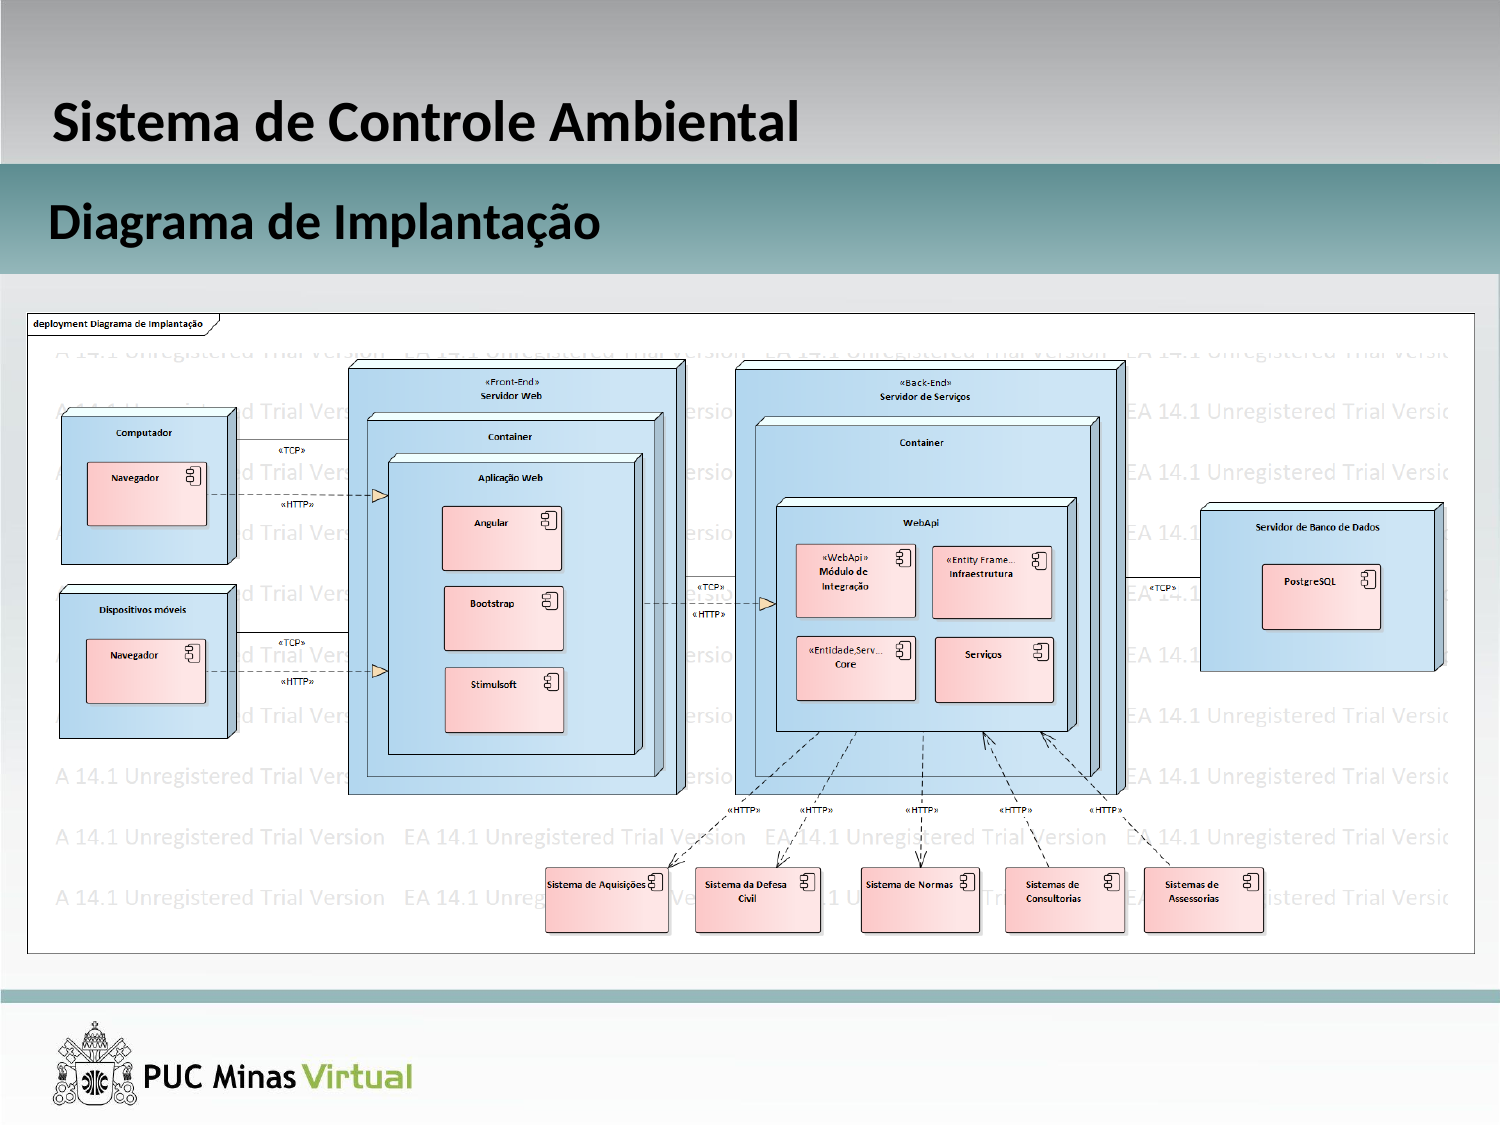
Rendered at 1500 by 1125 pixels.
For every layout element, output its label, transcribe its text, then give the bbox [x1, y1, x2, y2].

picture [0, 0, 1500, 164]
text_box Diagrama de Implantação [33, 180, 1467, 259]
text_box Sistema de Controle Ambiental [37, 75, 1486, 151]
text_box [0, 164, 1500, 274]
picture [0, 274, 1500, 1125]
